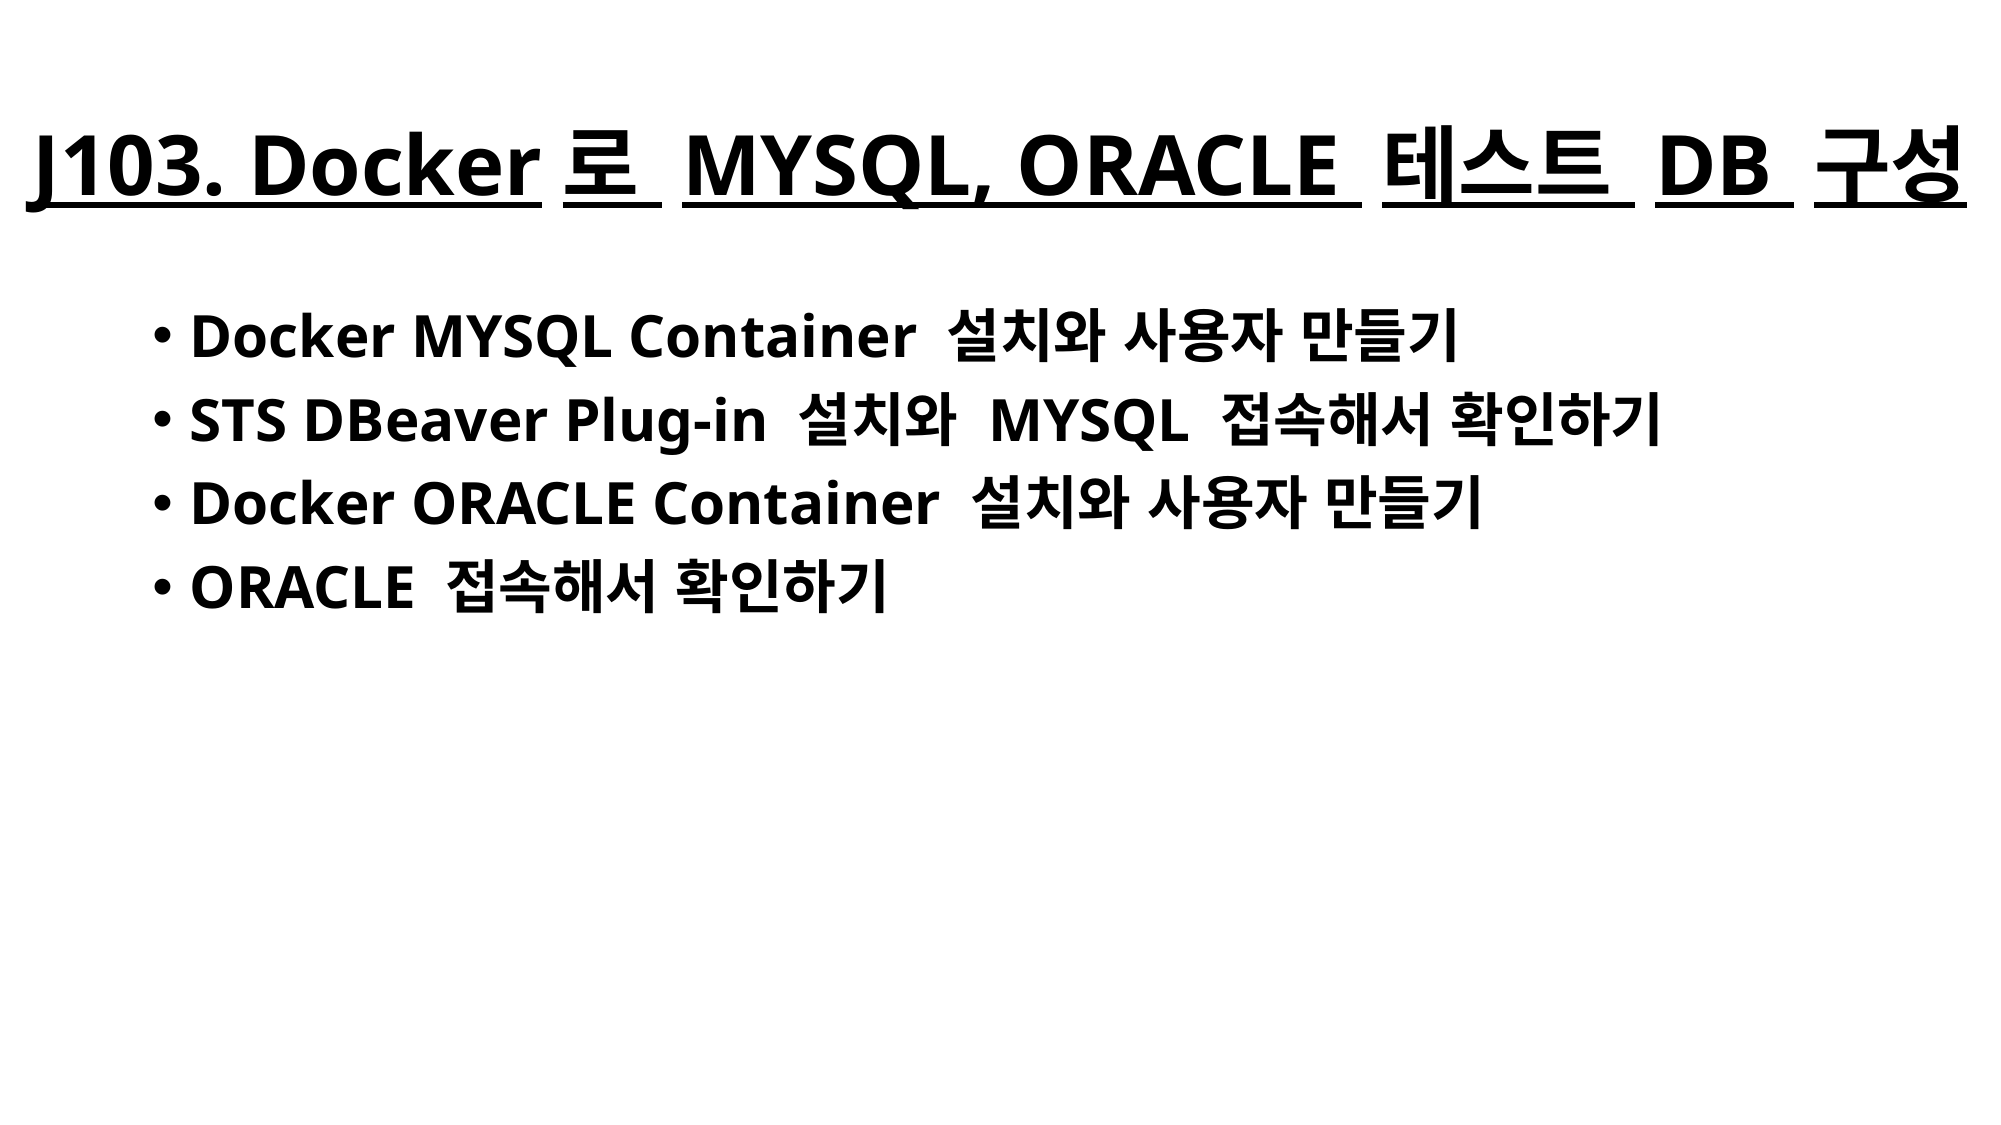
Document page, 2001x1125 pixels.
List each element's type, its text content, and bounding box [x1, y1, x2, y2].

list Docker MYSQL Container 설치와 사용자 만들기 STS DBeaver Plug-in 설치와 MYSQL 접속해서 확인하기 Docker ORACLE Container 설치와 사용자 만들기 ORACLE 접속해서 확인하기 [137, 299, 1863, 1014]
title J103. Docker로 MYSQL, ORACLE 테스트 DB 구성 [0, 59, 2000, 278]
